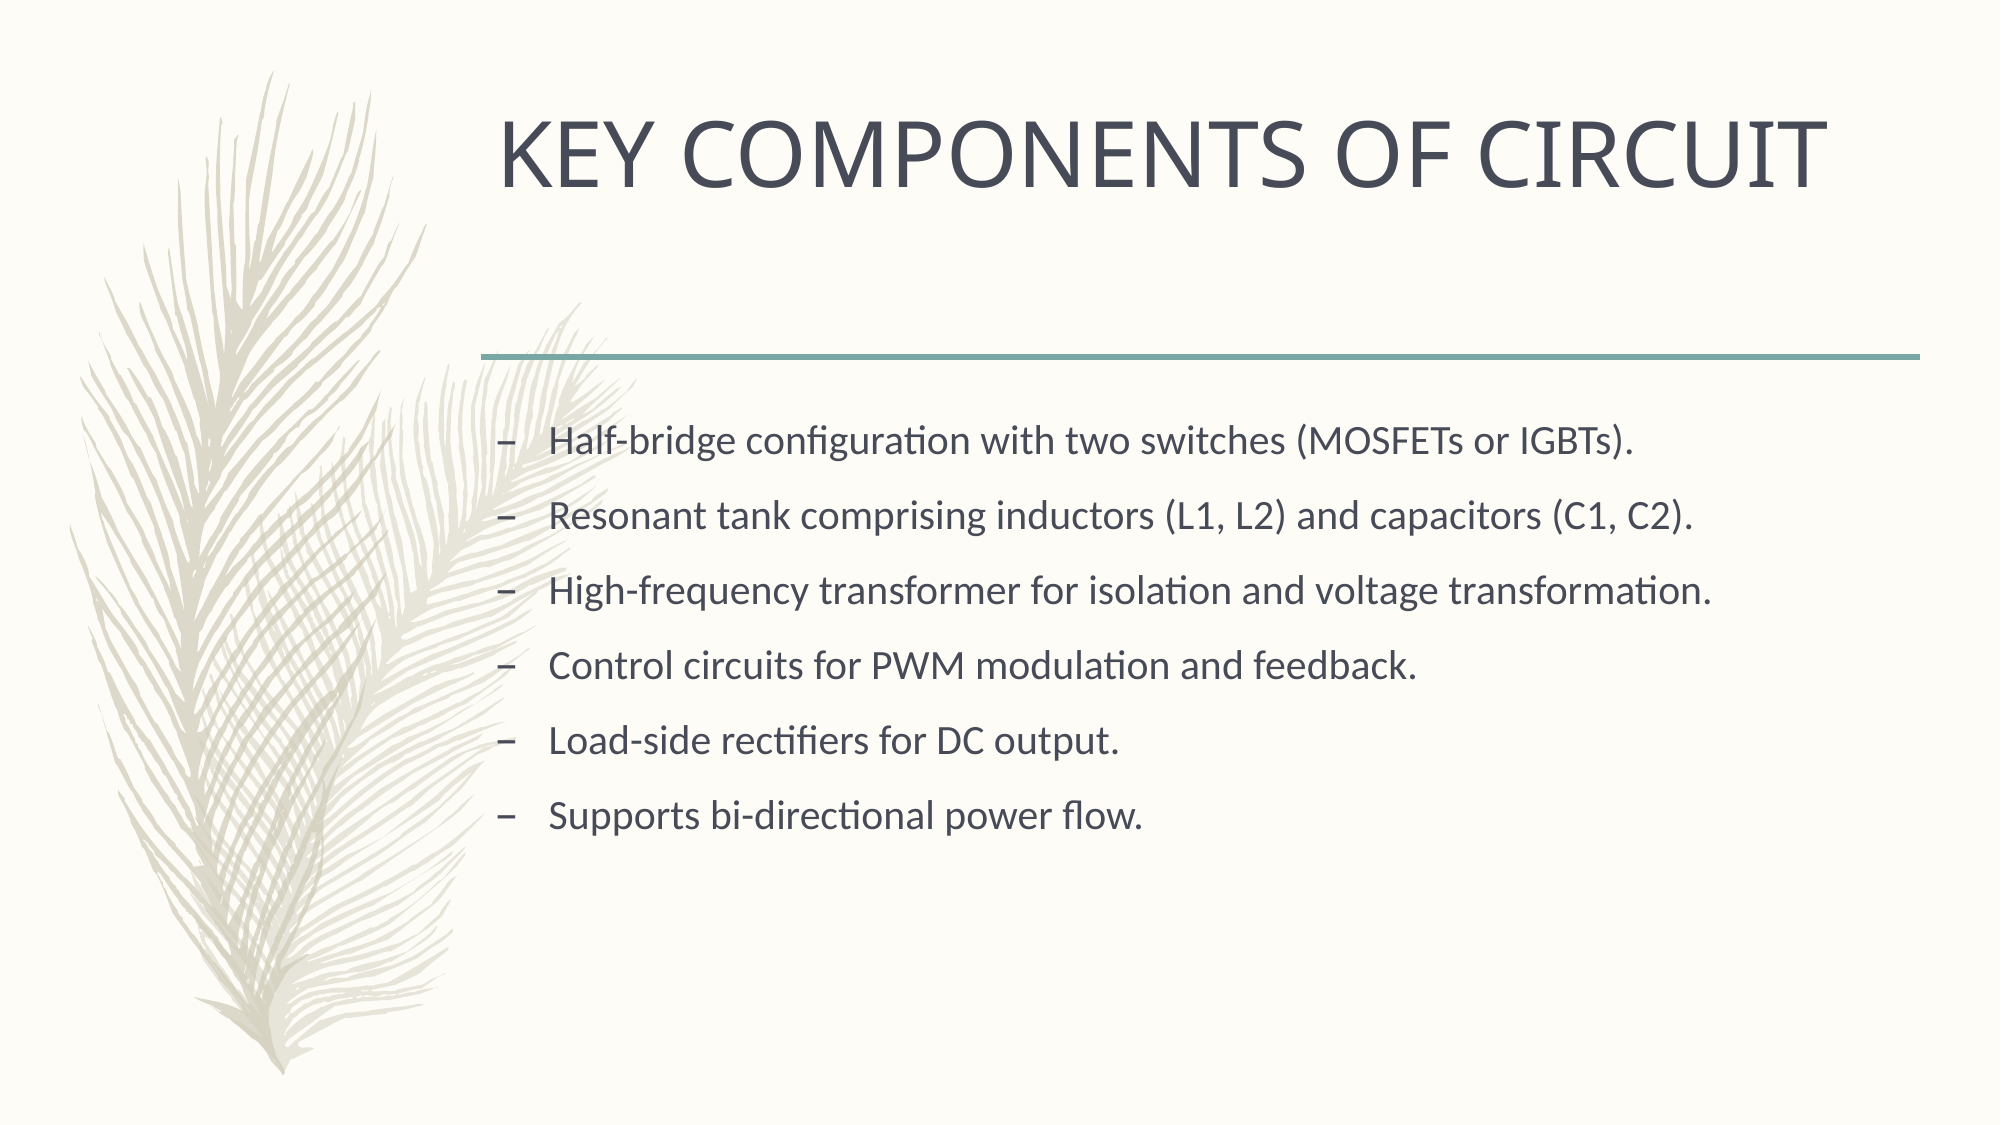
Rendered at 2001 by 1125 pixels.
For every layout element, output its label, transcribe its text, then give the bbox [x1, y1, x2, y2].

list Half-bridge configuration with two switches (MOSFETs or IGBTs). Resonant tank comprising inductors (L1, L2) and capacitors (C1, C2). High-frequency transformer for isolation and voltage transformation. Control circuits for PWM modulation and feedback. Load-side rectifiers for DC output. Supports bi-directional power flow. [481, 399, 1920, 999]
title KEY COMPONENTS OF CIRCUIT [481, 93, 1920, 350]
